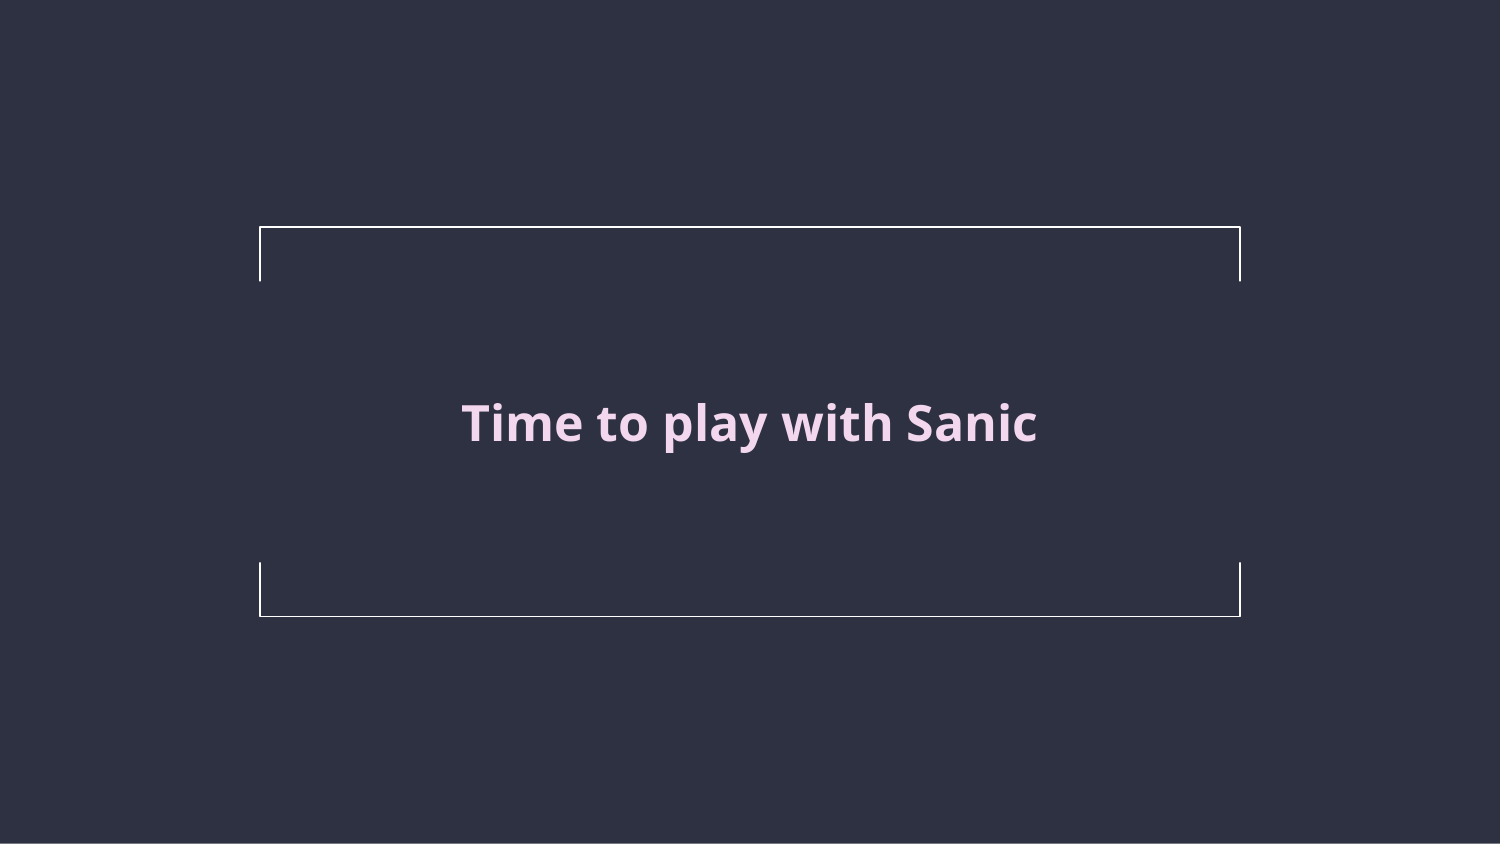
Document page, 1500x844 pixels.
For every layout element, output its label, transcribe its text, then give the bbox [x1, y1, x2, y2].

title Time to play with Sanic [300, 290, 1200, 553]
